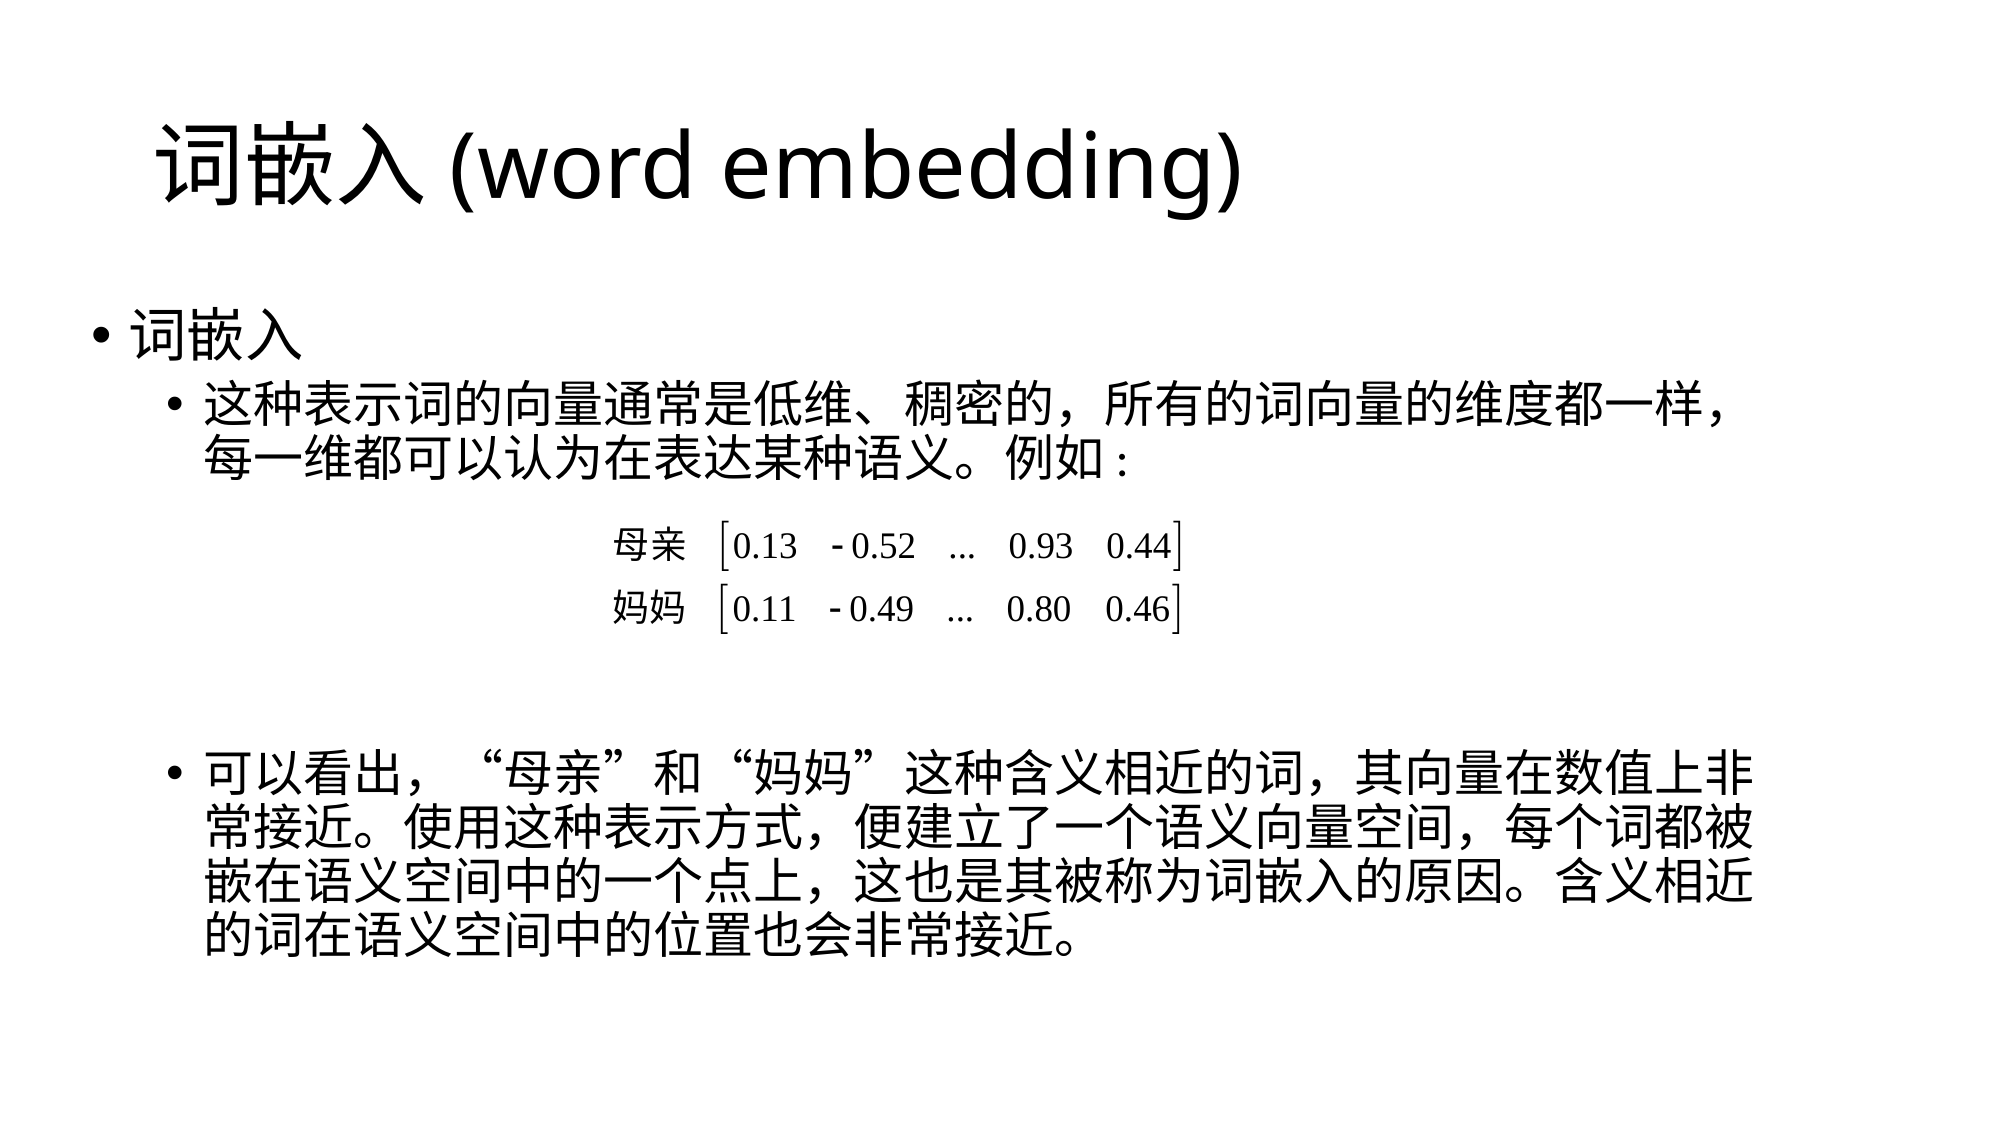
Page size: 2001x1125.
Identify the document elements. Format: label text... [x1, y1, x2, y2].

title 词嵌入(word embedding) [137, 59, 1863, 278]
list 词嵌入 这种表示词的向量通常是低维、稠密的，所有的词向量的维度都一样，每一维都可以认为在表达某种语义。例如: 可以看出，“母亲”和“妈妈”这种含义相近的词，其向量在数值上非常接近。使用这种表示方式，便建立了一个语义向量空间，每个词都被嵌在语义空间中的一个点上，这也是其被称为词嵌入的原因。含义相近的词在语义空间中的位置也会非常接近。 [76, 298, 1802, 1013]
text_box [607, 517, 1188, 643]
